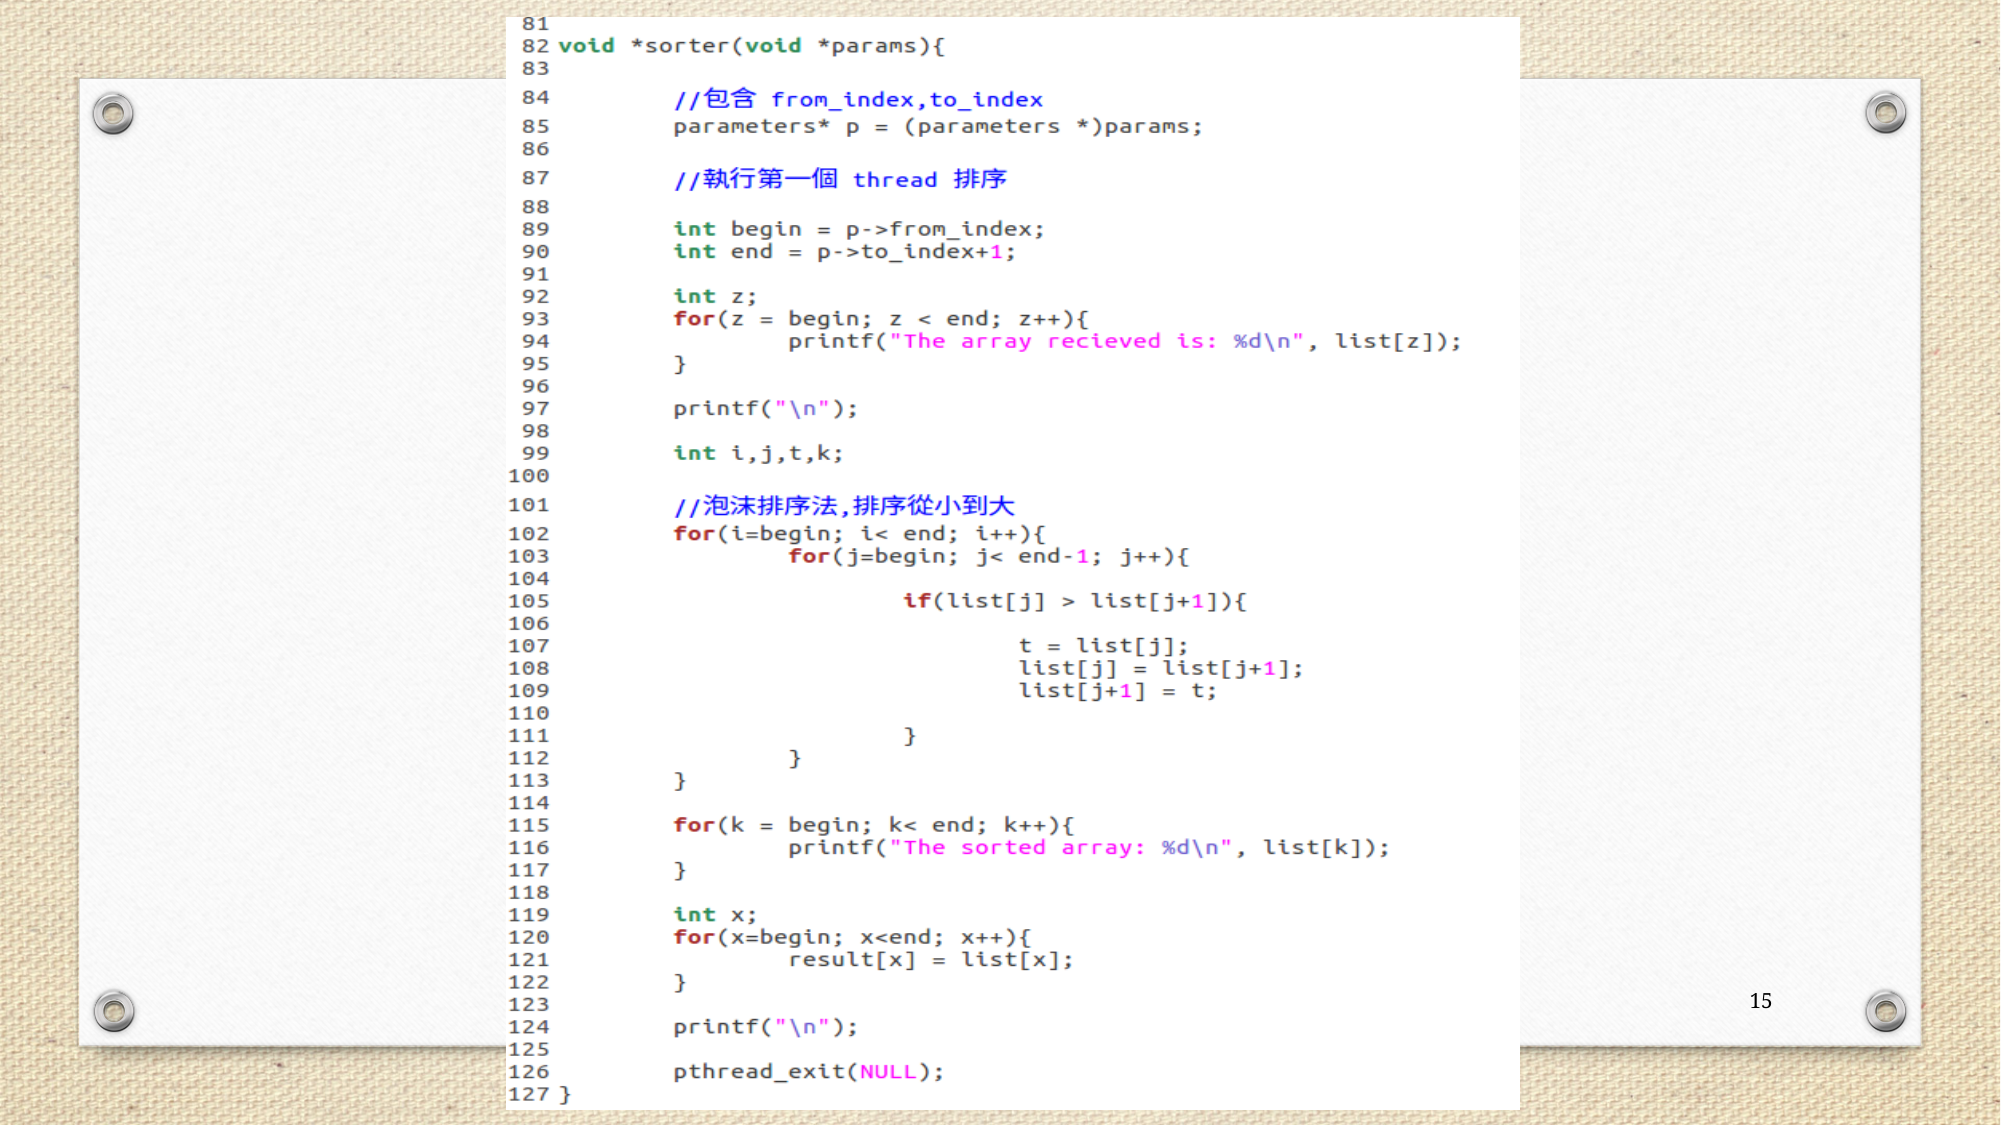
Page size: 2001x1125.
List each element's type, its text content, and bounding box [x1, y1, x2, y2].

picture [0, 0, 2001, 1125]
slide_number 15 [1698, 979, 1788, 1025]
